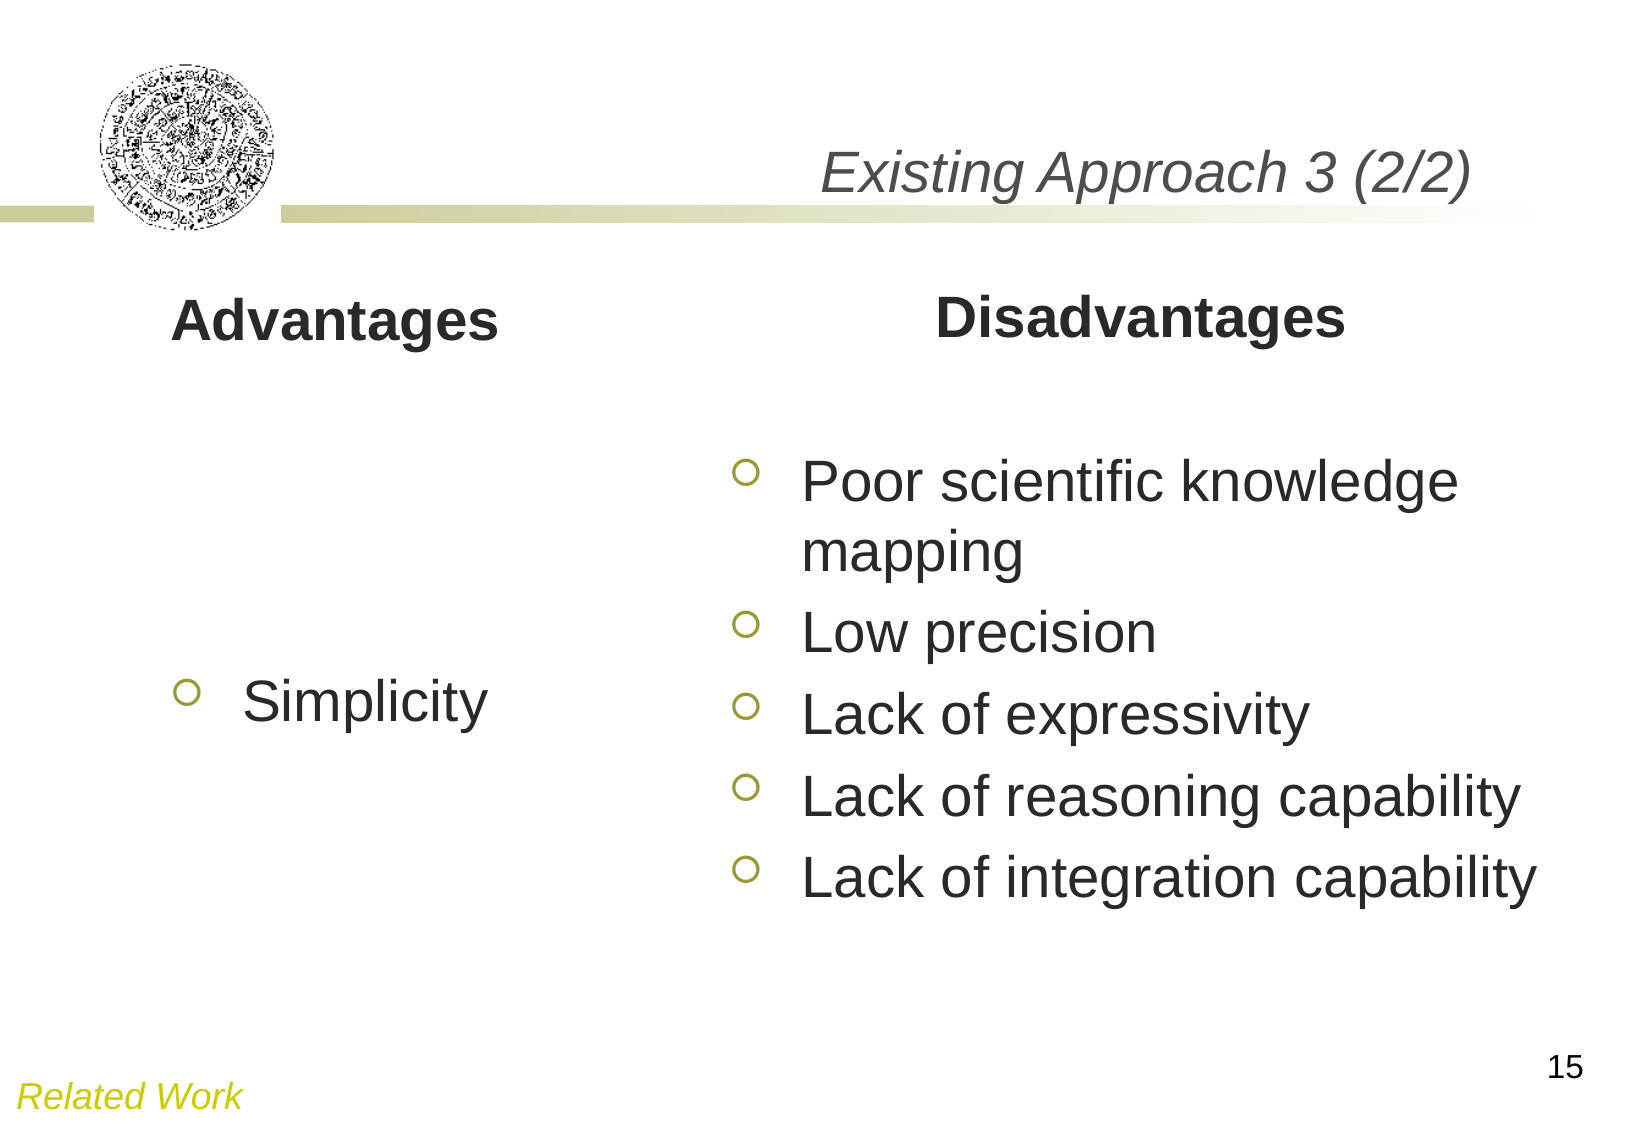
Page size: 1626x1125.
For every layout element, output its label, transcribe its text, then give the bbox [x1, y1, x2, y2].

text_box Related Work [1, 1064, 258, 1125]
title Existing Approach 3 (2/2) [316, 116, 1490, 212]
text_box Disadvantages Poor scientific knowledge mapping Low precision Lack of expressivity Lack of reasoning capability Lack of integration capability [640, 272, 1570, 987]
slide_number 15 [1524, 1037, 1600, 1101]
list Advantages Simplicity [80, 274, 578, 1048]
